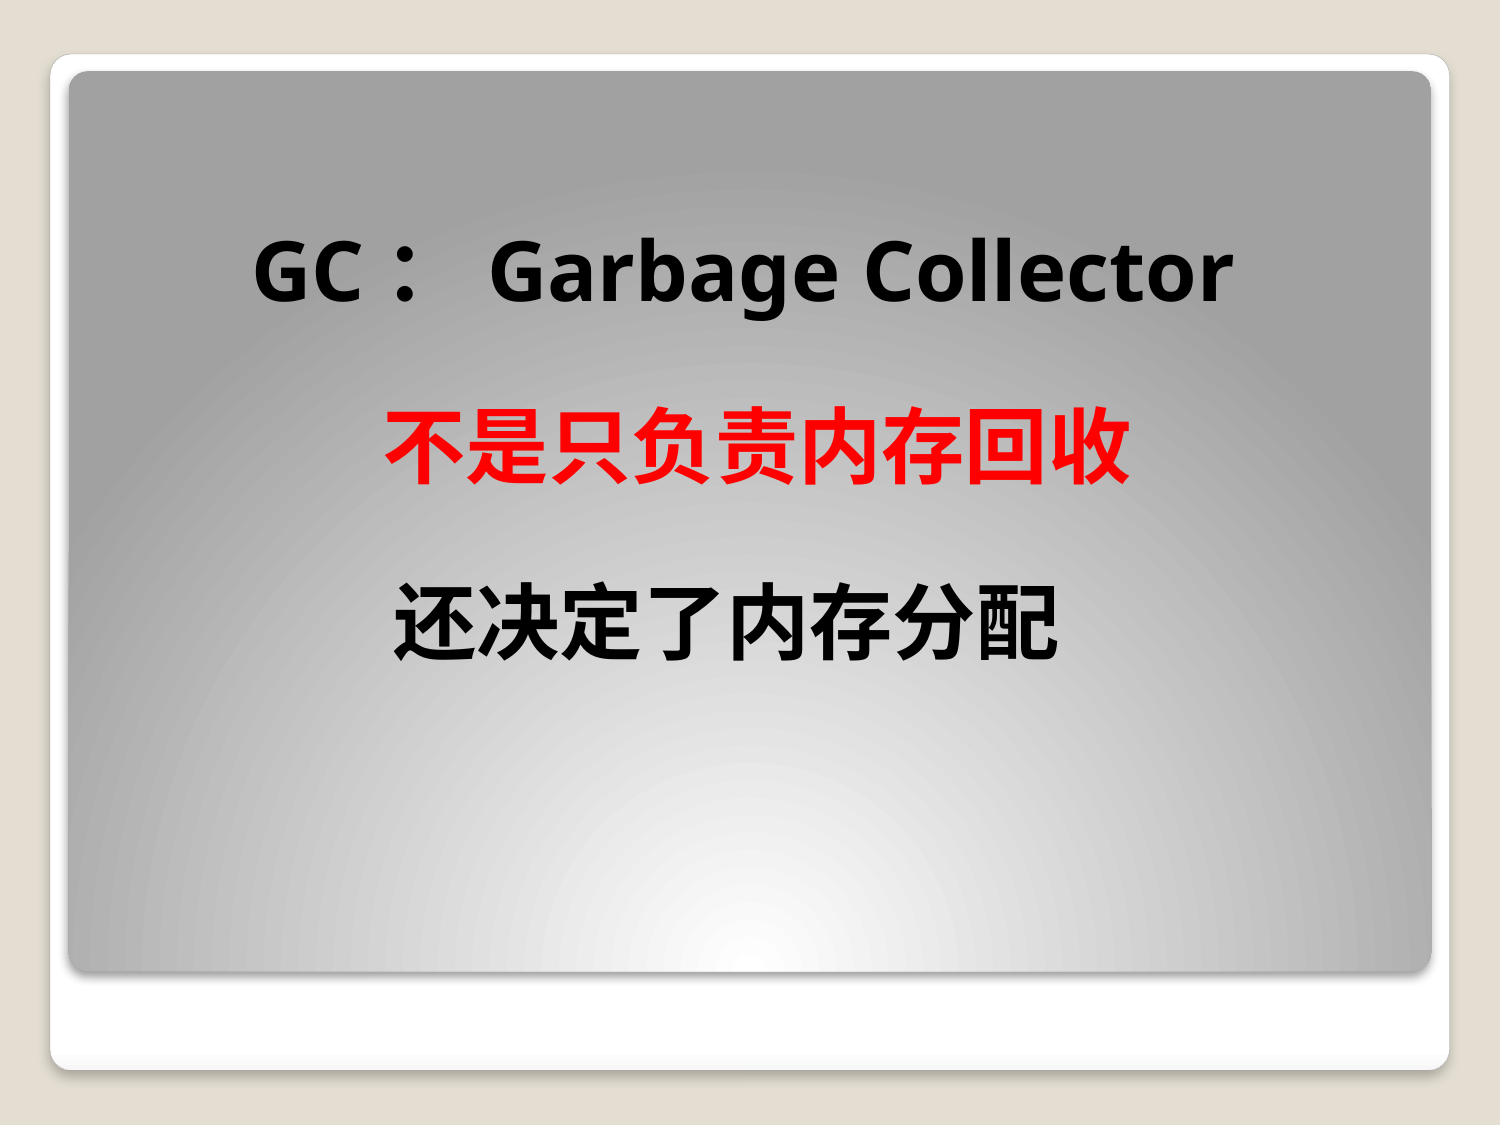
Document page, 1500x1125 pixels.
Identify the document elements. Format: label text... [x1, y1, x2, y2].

text_box GC：Garbage Collector [236, 210, 1251, 326]
text_box 还决定了内存分配 [378, 562, 1075, 678]
text_box 不是只负责内存回收 [367, 386, 1147, 502]
